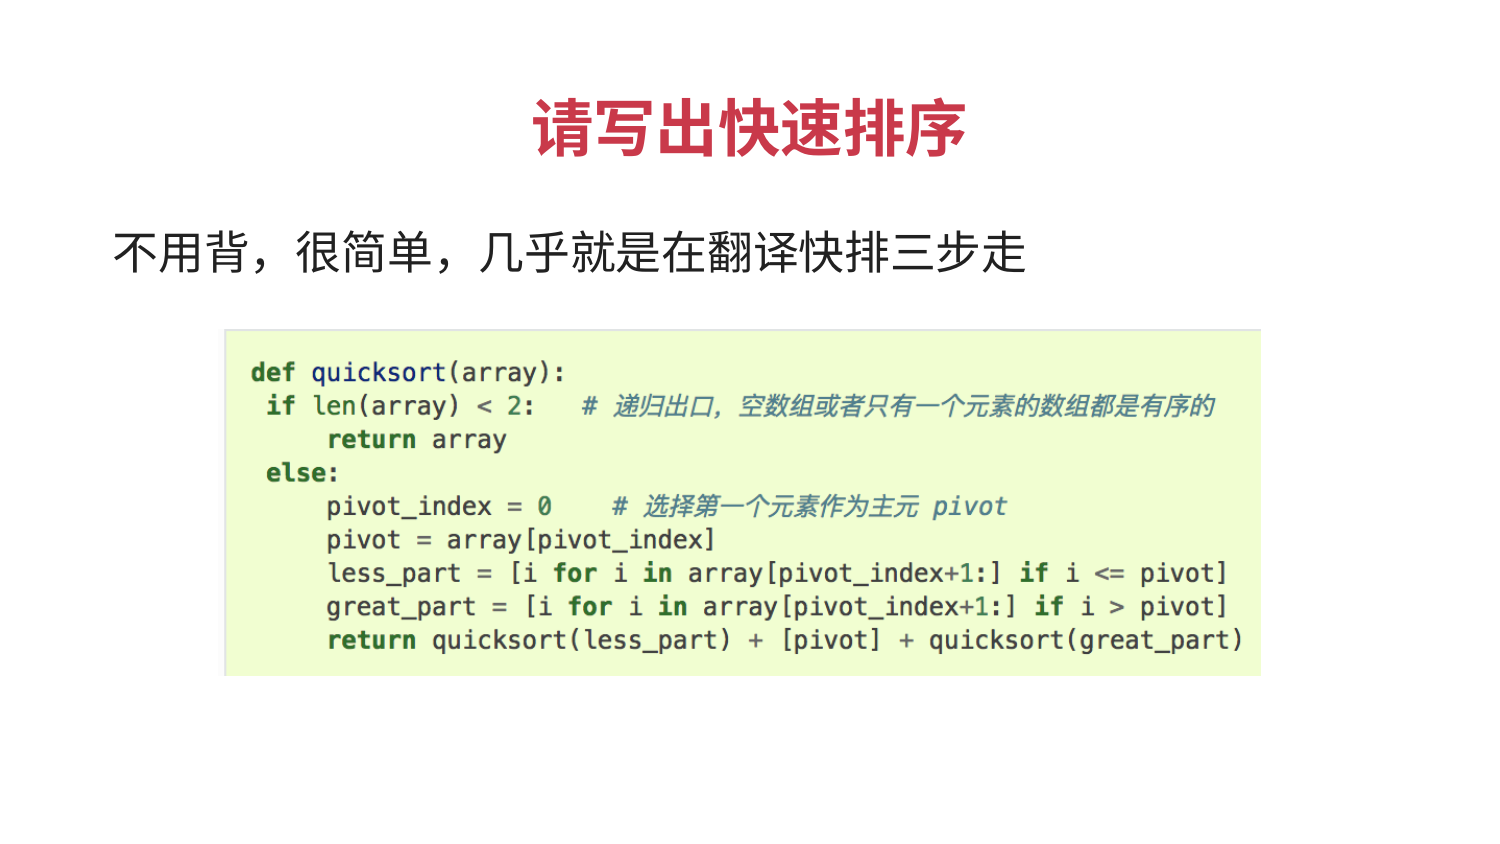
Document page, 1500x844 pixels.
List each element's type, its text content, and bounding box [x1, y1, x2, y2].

text_box 请写出快速排序 [516, 81, 984, 172]
list 不用背，很简单，几乎就是在翻译快排三步走 [76, 208, 1427, 293]
picture [218, 329, 1261, 676]
